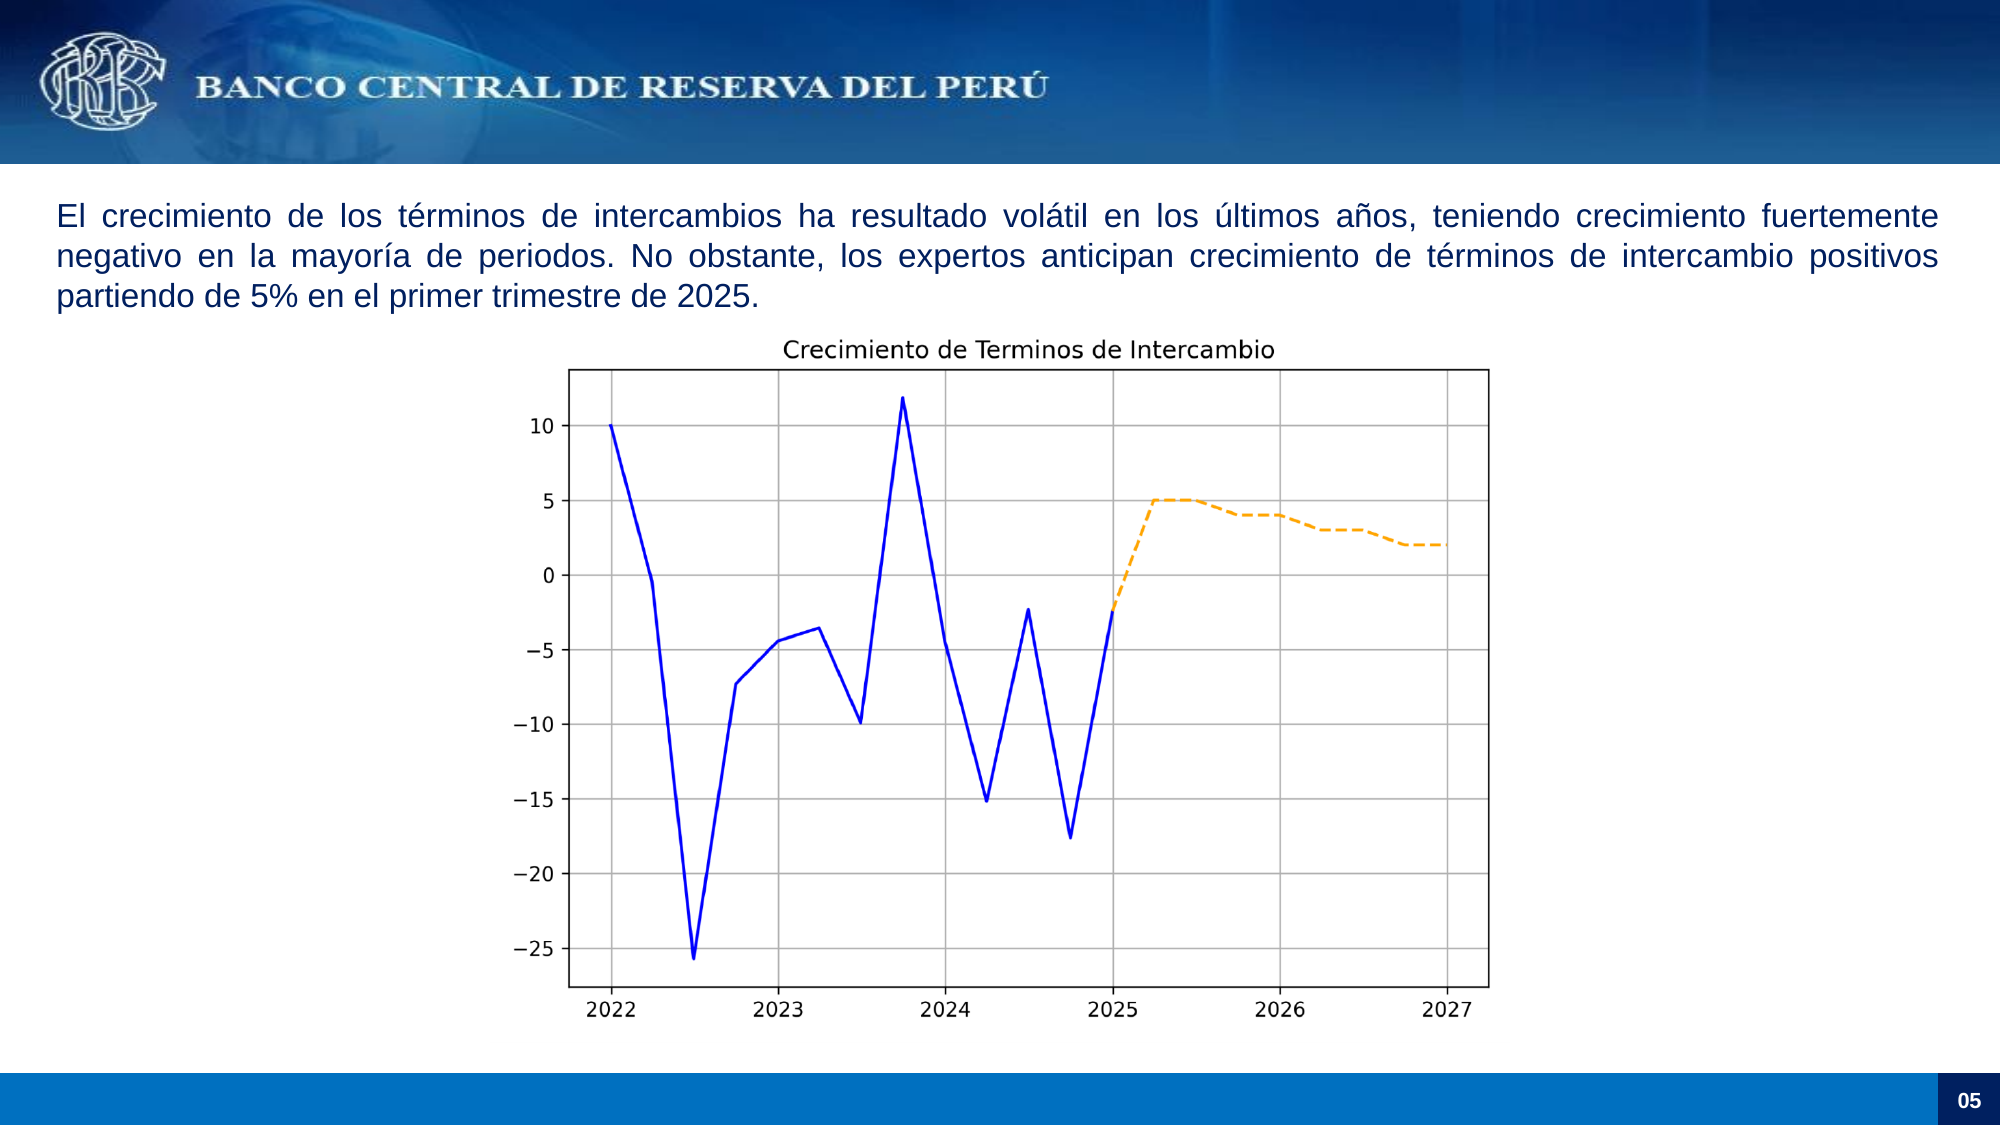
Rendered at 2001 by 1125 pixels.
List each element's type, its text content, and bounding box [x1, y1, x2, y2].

text_box [0, 1074, 1939, 1125]
picture [0, 0, 2000, 164]
picture [490, 315, 1510, 1043]
text_box 05 [1939, 1074, 2000, 1125]
text_box El crecimiento de los términos de intercambios ha resultado volátil en los últimos años, teniendo crecimiento fuertemente negativo en la mayoría de periodos. No obstante, los expertos anticipan crecimiento de términos de intercambio positivos partiendo de 5% en el primer trimestre de 2025. [41, 186, 1959, 374]
